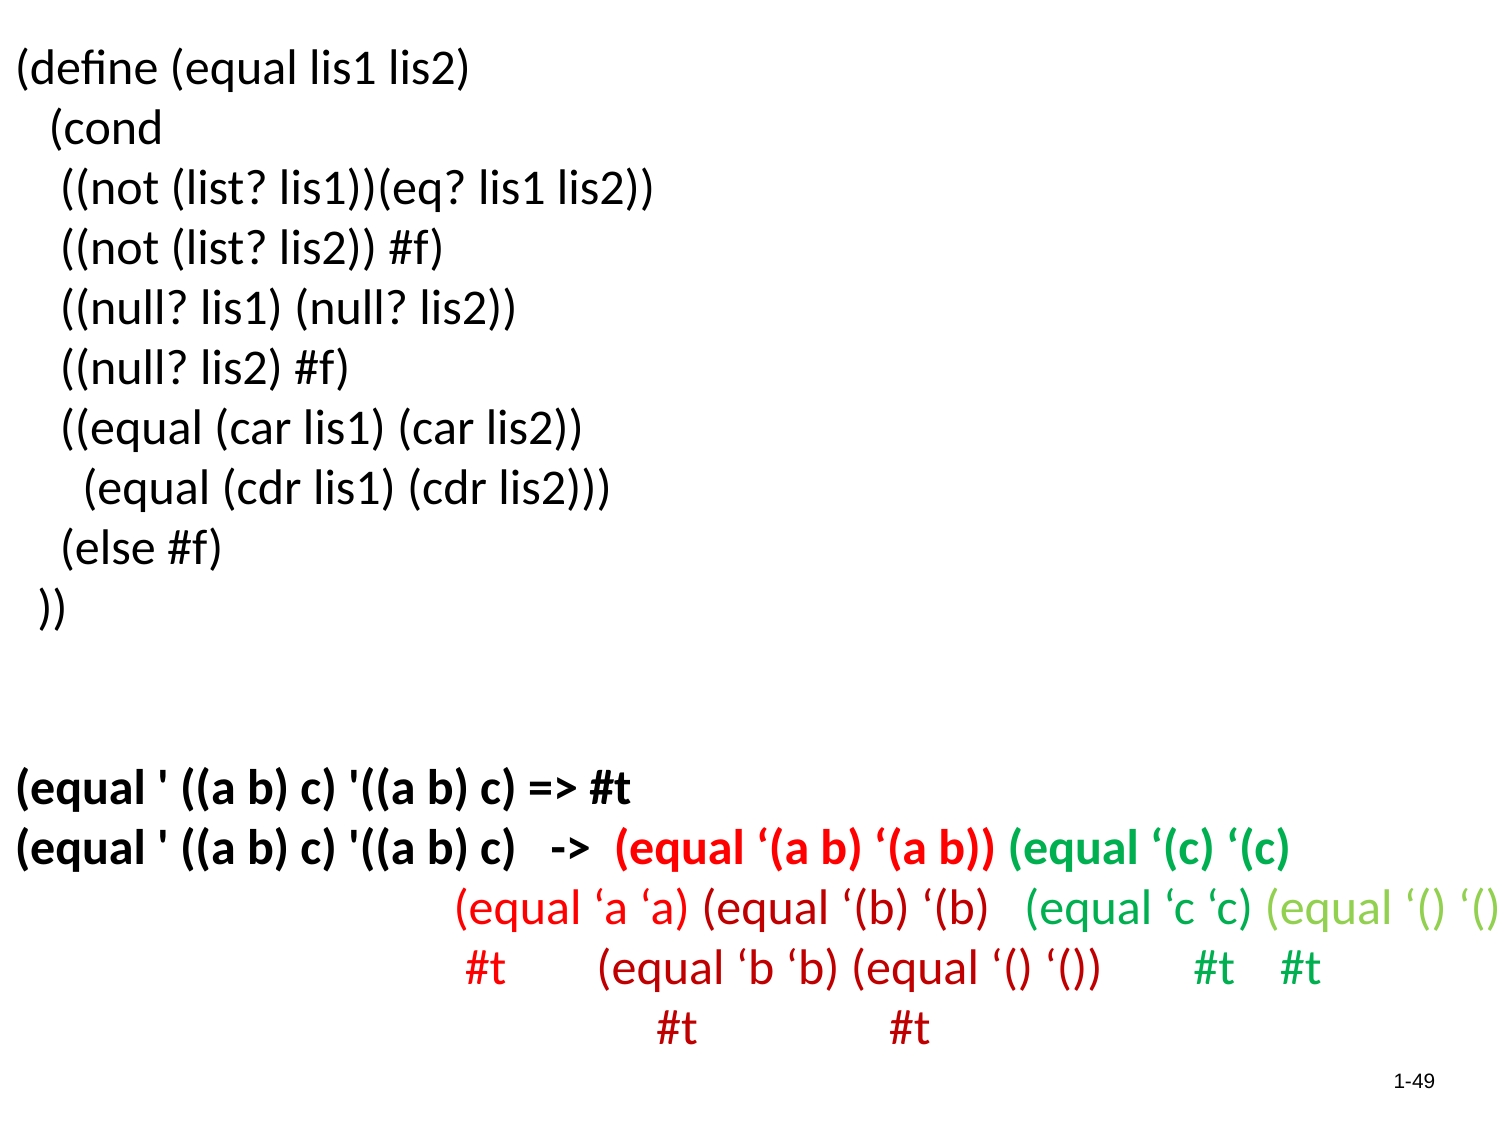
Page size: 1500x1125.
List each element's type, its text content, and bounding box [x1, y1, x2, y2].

text_box (define (equal lis1 lis2) (cond ((not (list? lis1))(eq? lis1 lis2)) ((not (list? lis2)) #f) ((null? lis1) (null? lis2)) ((null? lis2) #f) ((equal (car lis1) (car lis2)) (equal (cdr lis1) (cdr lis2))) (else #f) )) (equal ' ((a b) c) '((a b) c) => #t (equal ' ((a b) c) '((a b) c) -> (equal ‘(a b) ‘(a b)) (equal ‘(c) ‘(c) (equal ‘a ‘a) (equal ‘(b) ‘(b) (equal ‘c ‘c) (equal ‘() ‘()) #t (equal ‘b ‘b) (equal ‘() ‘()) #t #t #t #t [0, 27, 1500, 1063]
slide_number 1-49 [1137, 1063, 1451, 1101]
